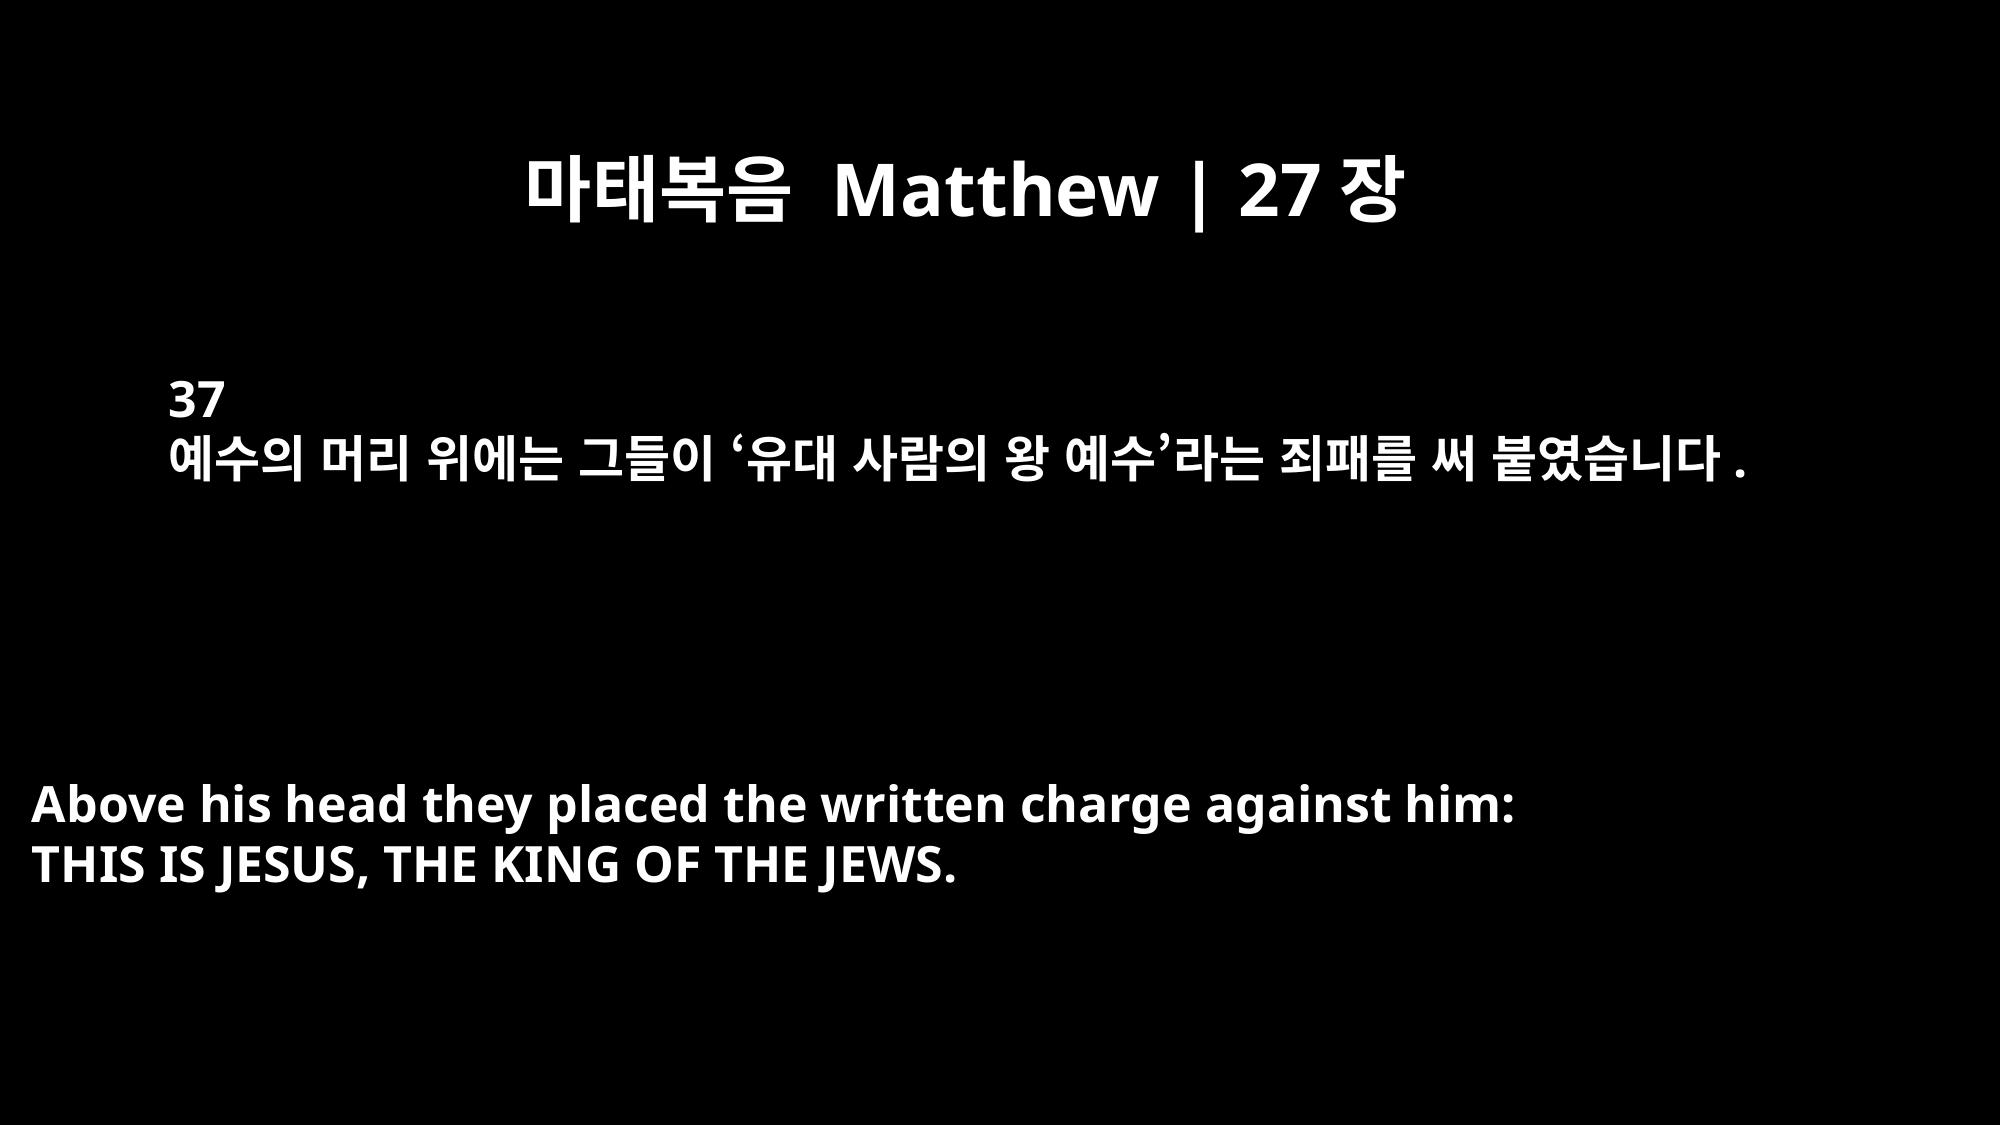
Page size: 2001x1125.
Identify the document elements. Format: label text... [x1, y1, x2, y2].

text_box 마태복음 Matthew | 27장 [510, 136, 1422, 239]
text_box Above his head they placed the written charge against him: THIS IS JESUS, THE KING OF THE JEWS. [17, 764, 1532, 900]
text_box 37 예수의 머리 위에는 그들이 ‘유대 사람의 왕 예수’라는 죄패를 써 붙였습니다. [154, 359, 1763, 495]
